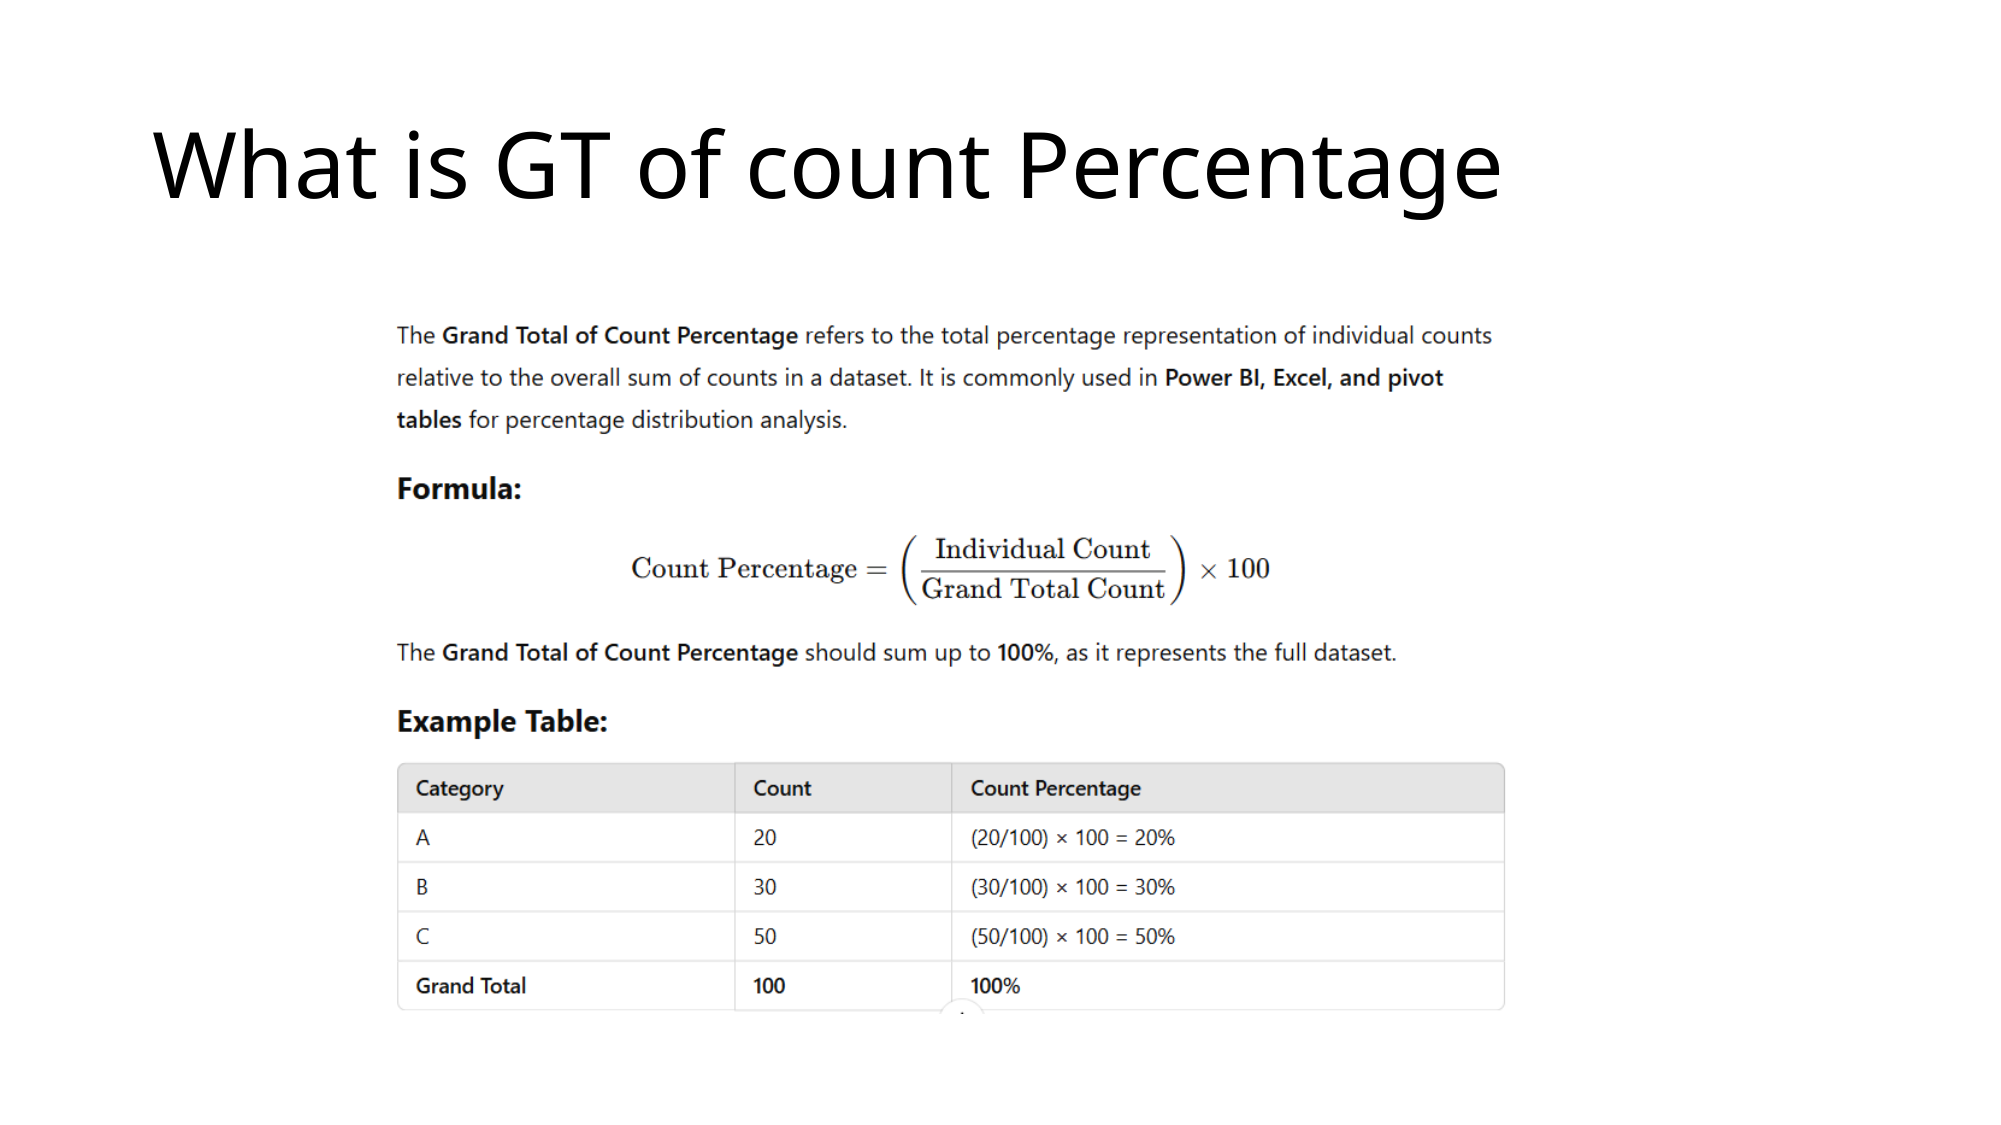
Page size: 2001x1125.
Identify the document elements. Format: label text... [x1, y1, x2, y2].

title What is GT of count Percentage [137, 59, 1863, 278]
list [378, 299, 1622, 1014]
